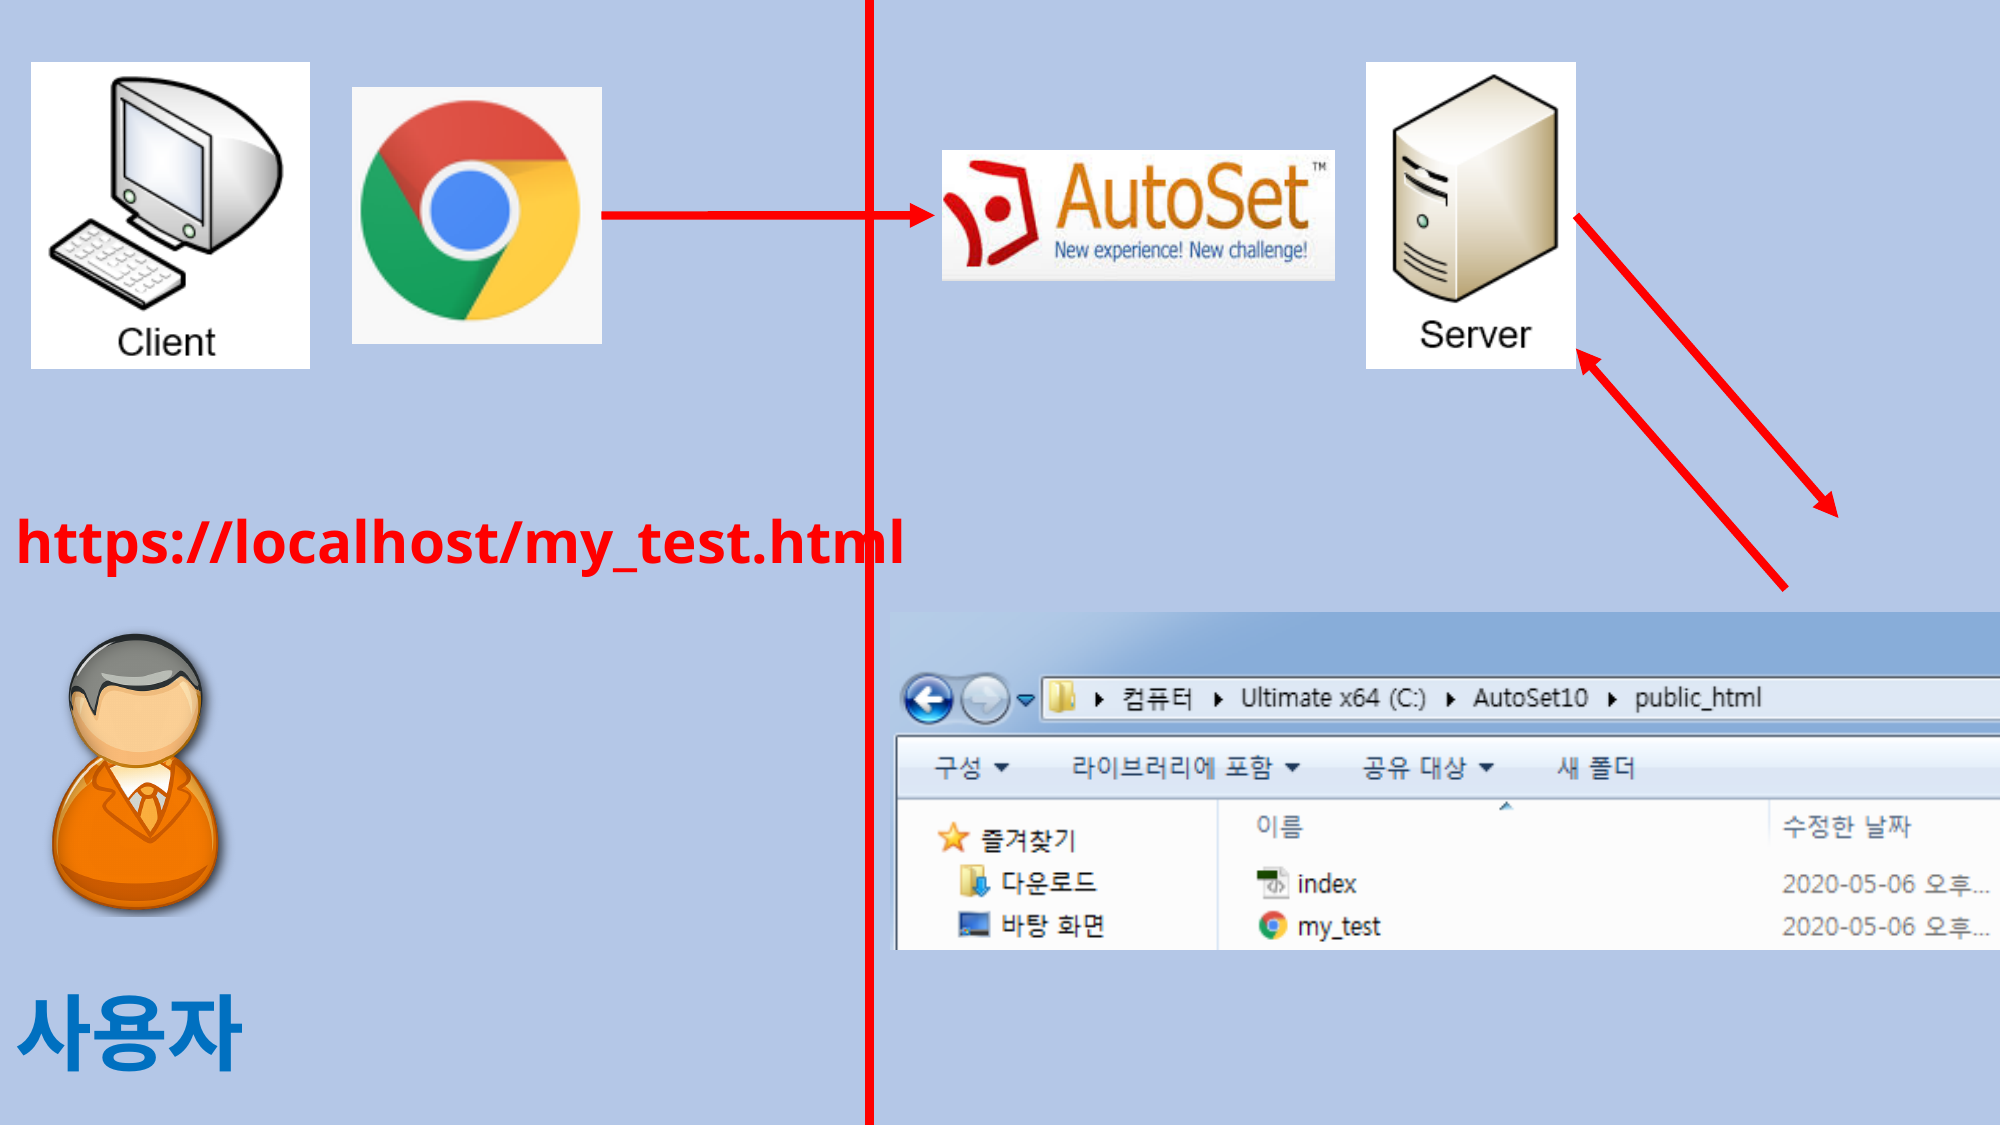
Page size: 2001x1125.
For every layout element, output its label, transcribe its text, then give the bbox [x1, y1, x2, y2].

picture [31, 62, 311, 369]
text_box 사용자 [0, 974, 783, 1102]
picture [352, 87, 602, 344]
picture [31, 626, 239, 917]
text_box https://localhost/my_test.html [874, 480, 990, 608]
picture [942, 150, 1335, 281]
picture [890, 612, 2000, 950]
picture [1366, 62, 1576, 369]
text_box https://localhost/my_test.html [0, 480, 865, 608]
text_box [1575, 348, 1786, 590]
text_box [1575, 215, 1839, 518]
